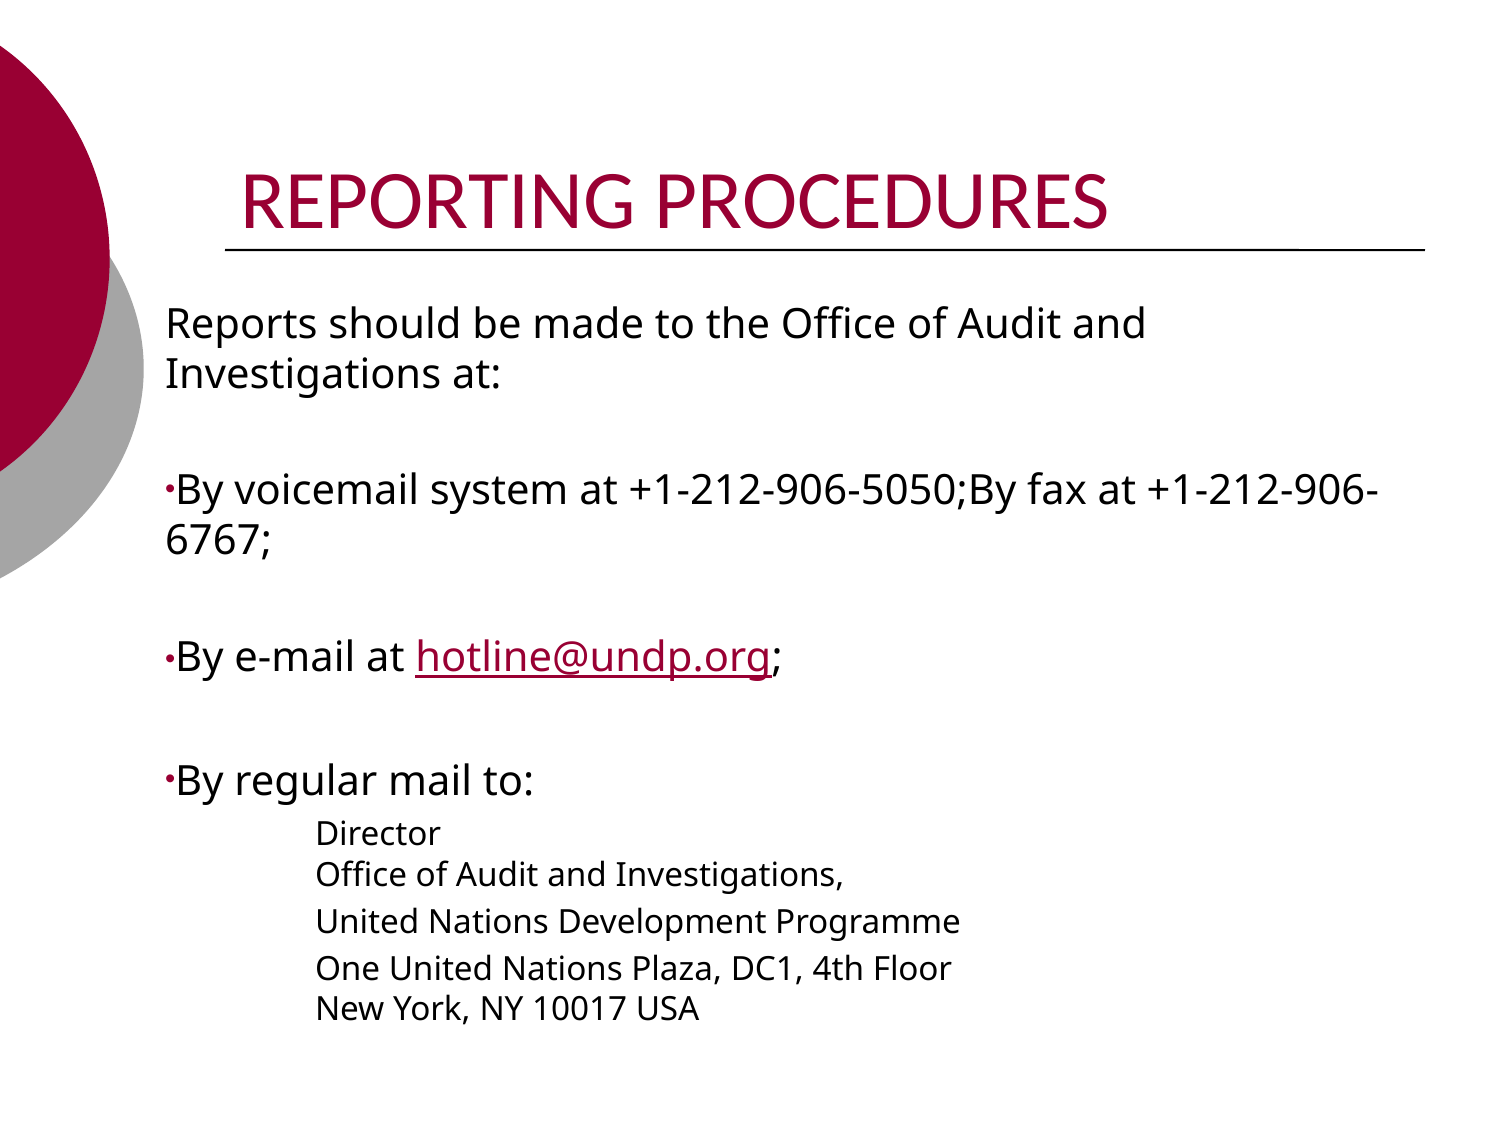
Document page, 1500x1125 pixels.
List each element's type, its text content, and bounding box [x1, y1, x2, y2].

title Reporting procedures [224, 137, 1500, 362]
list Reports should be made to the Office of Audit and Investigations at: By voicemail system at +1-212-906-5050;By fax at +1-212-906-6767; By e-mail at hotline@undp.org; By regular mail to: Director Office of Audit and Investigations, United Nations Development Programme One United Nations Plaza, DC1, 4th Floor New York, NY 10017 USA [149, 474, 1426, 1088]
